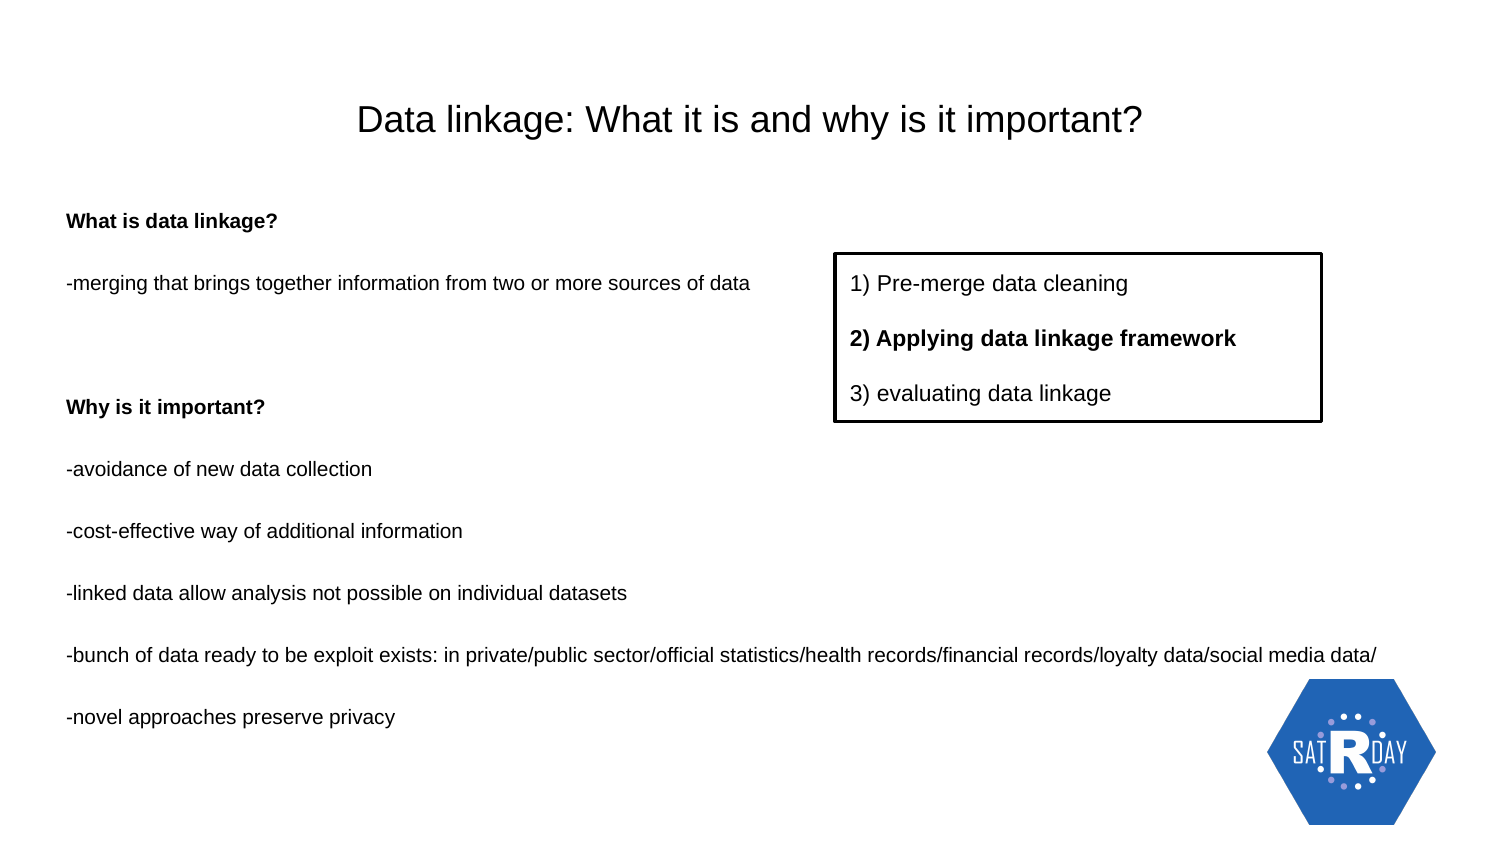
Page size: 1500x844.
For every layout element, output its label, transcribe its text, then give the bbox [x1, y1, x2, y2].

list What is data linkage? -merging that brings together information from two or more sources of data Why is it important? -avoidance of new data collection -cost-effective way of additional information -linked data allow analysis not possible on individual datasets -bunch of data ready to be exploit exists: in private/public sector/official statistics/health records/financial records/loyalty data/social media data/ -novel approaches preserve privacy [51, 189, 1449, 750]
text_box 1) Pre-merge data cleaning 2) Applying data linkage framework 3) evaluating data linkage [835, 253, 1322, 422]
title Data linkage: What it is and why is it important? [51, 72, 1449, 167]
picture [1267, 678, 1437, 826]
